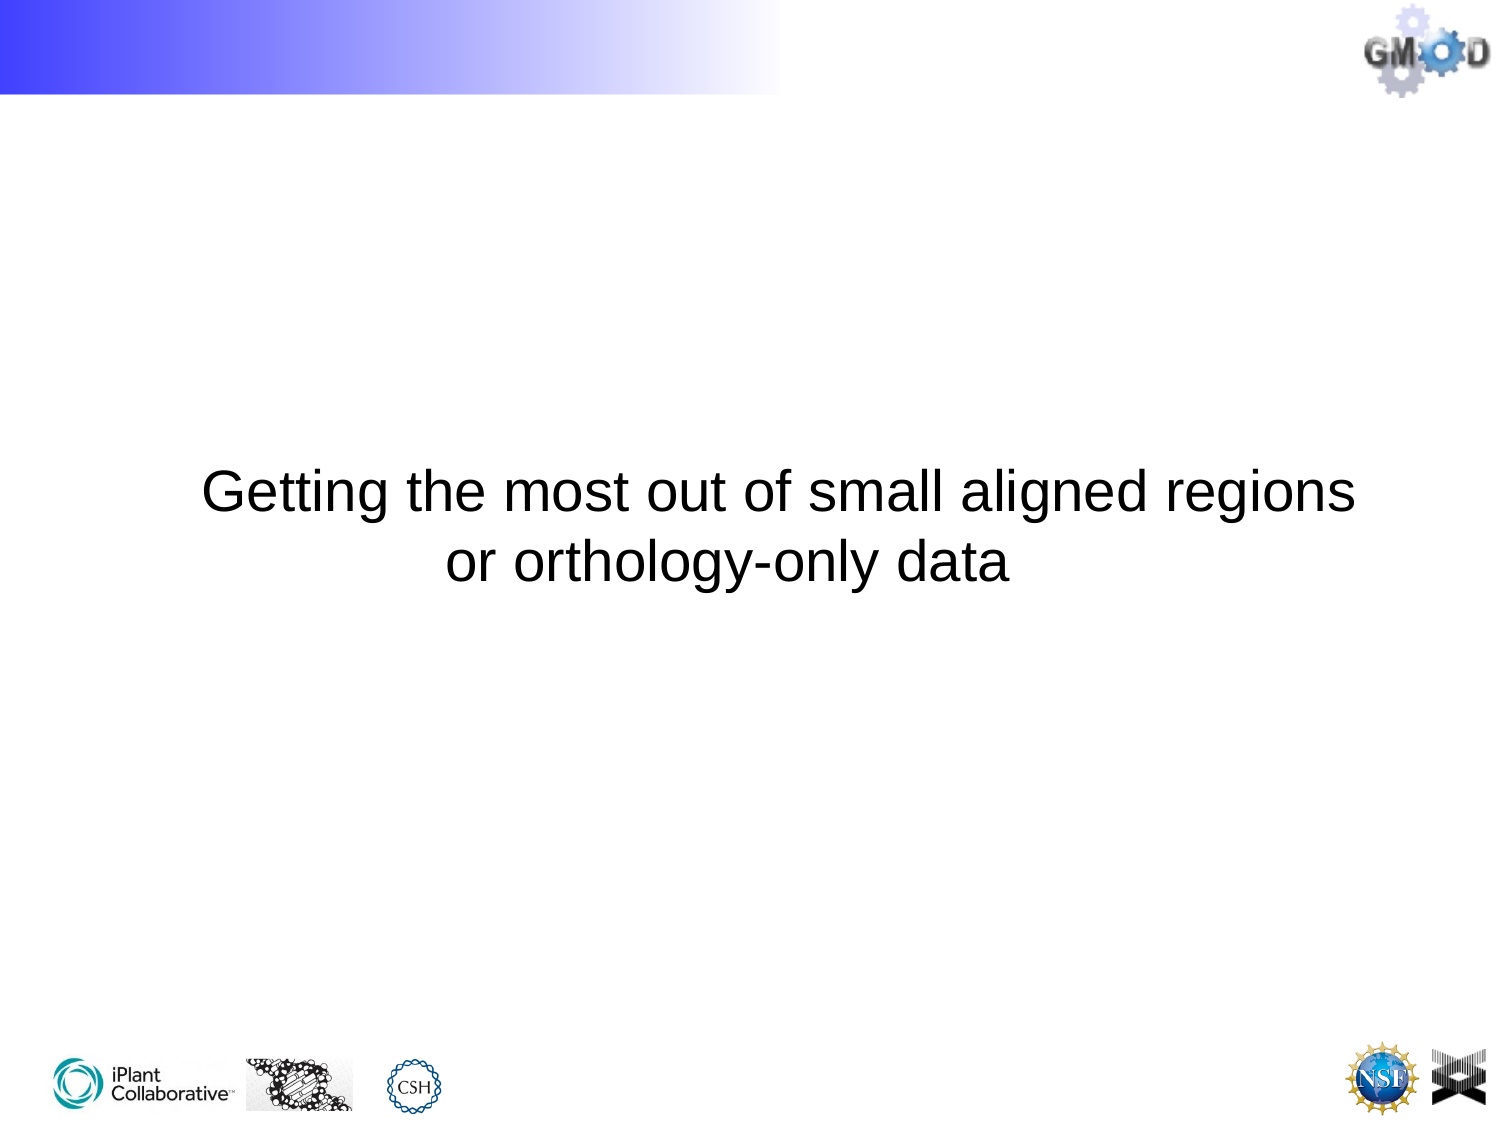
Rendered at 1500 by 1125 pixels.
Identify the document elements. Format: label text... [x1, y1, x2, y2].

picture [246, 1056, 353, 1113]
text_box Getting the most out of small aligned regions or orthology-only data [186, 445, 1420, 581]
picture [39, 1053, 240, 1115]
picture [1431, 1049, 1487, 1105]
picture [382, 1054, 442, 1116]
picture [1344, 1040, 1420, 1116]
